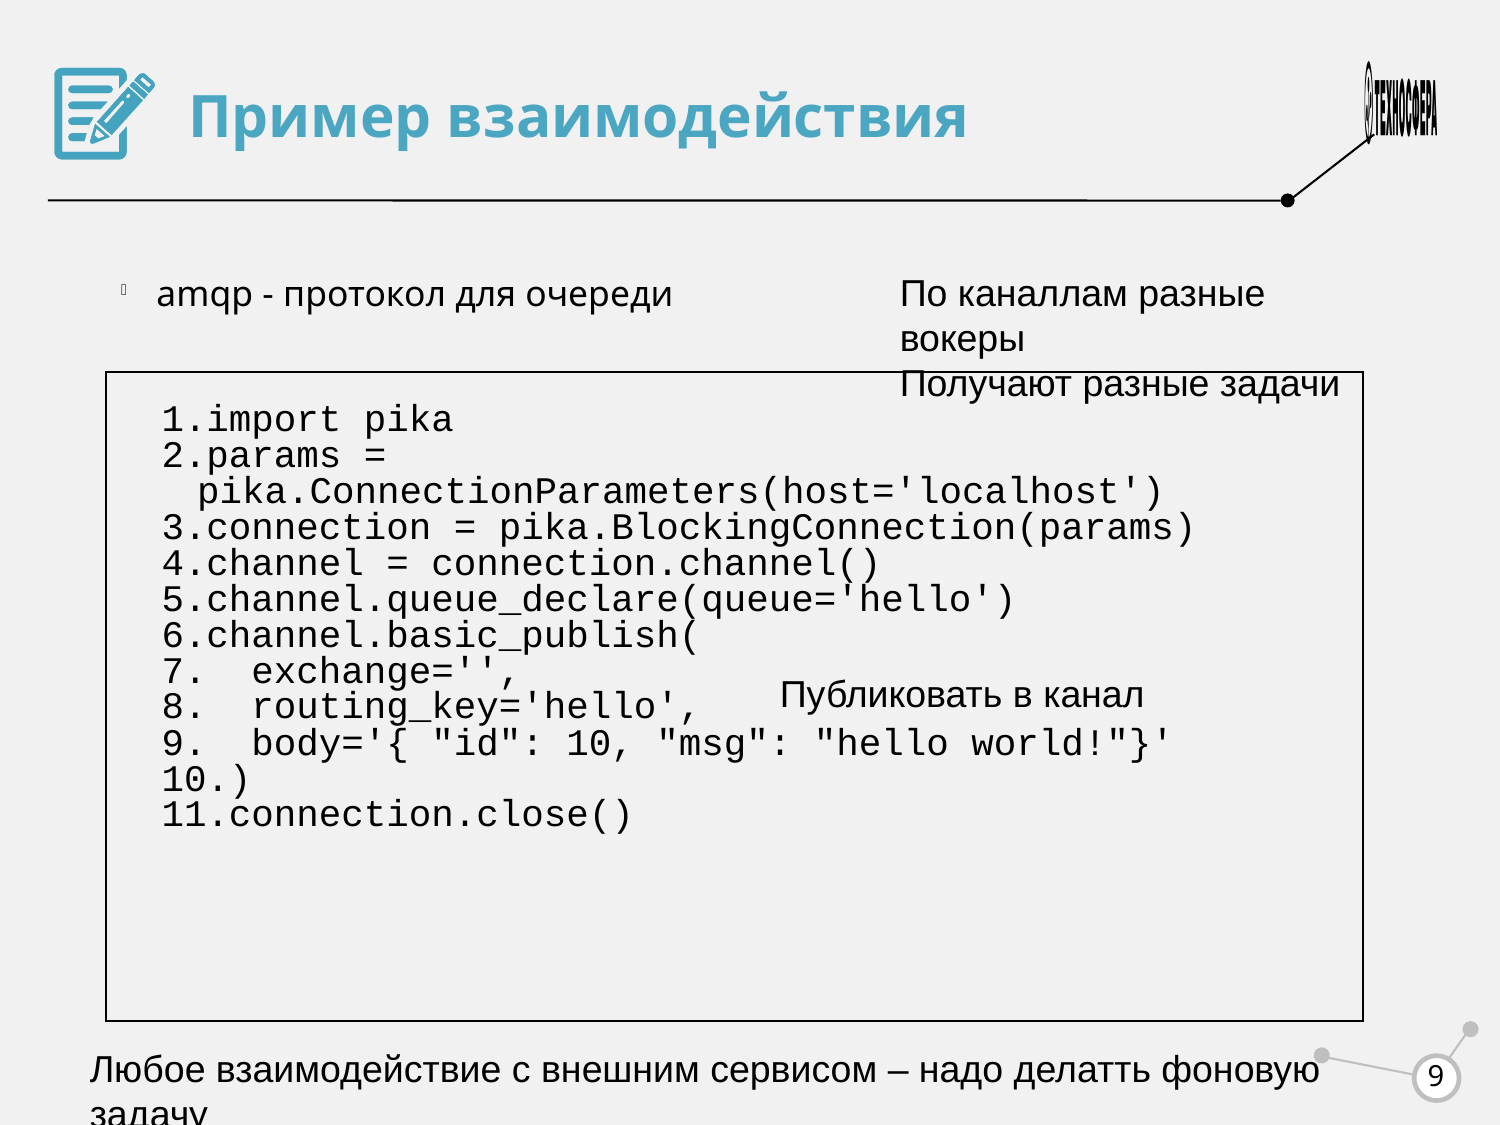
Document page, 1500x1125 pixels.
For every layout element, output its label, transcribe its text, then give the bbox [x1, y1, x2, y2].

text_box По каналлам разные вокеры Получают разные задачи [884, 261, 1417, 360]
text_box <number> [1404, 1047, 1468, 1108]
picture [1363, 24, 1442, 185]
text_box import pika params = pika.ConnectionParameters(host='localhost') connection = pika.BlockingConnection(params) channel = connection.channel() channel.queue_declare(queue='hello') channel.basic_publish( exchange='', routing_key='hello', body='{ "id": 10, "msg": "hello world!"}' ) connection.close() [146, 395, 1338, 1000]
text_box Пример взаимодействия [173, 42, 1281, 185]
text_box Любое взаимодействие с внешним сервисом – надо делатть фоновую задачу [75, 1038, 1465, 1095]
text_box Публиковать в канал [764, 663, 1190, 735]
text_box amqp - протокол для очереди [106, 241, 1364, 343]
